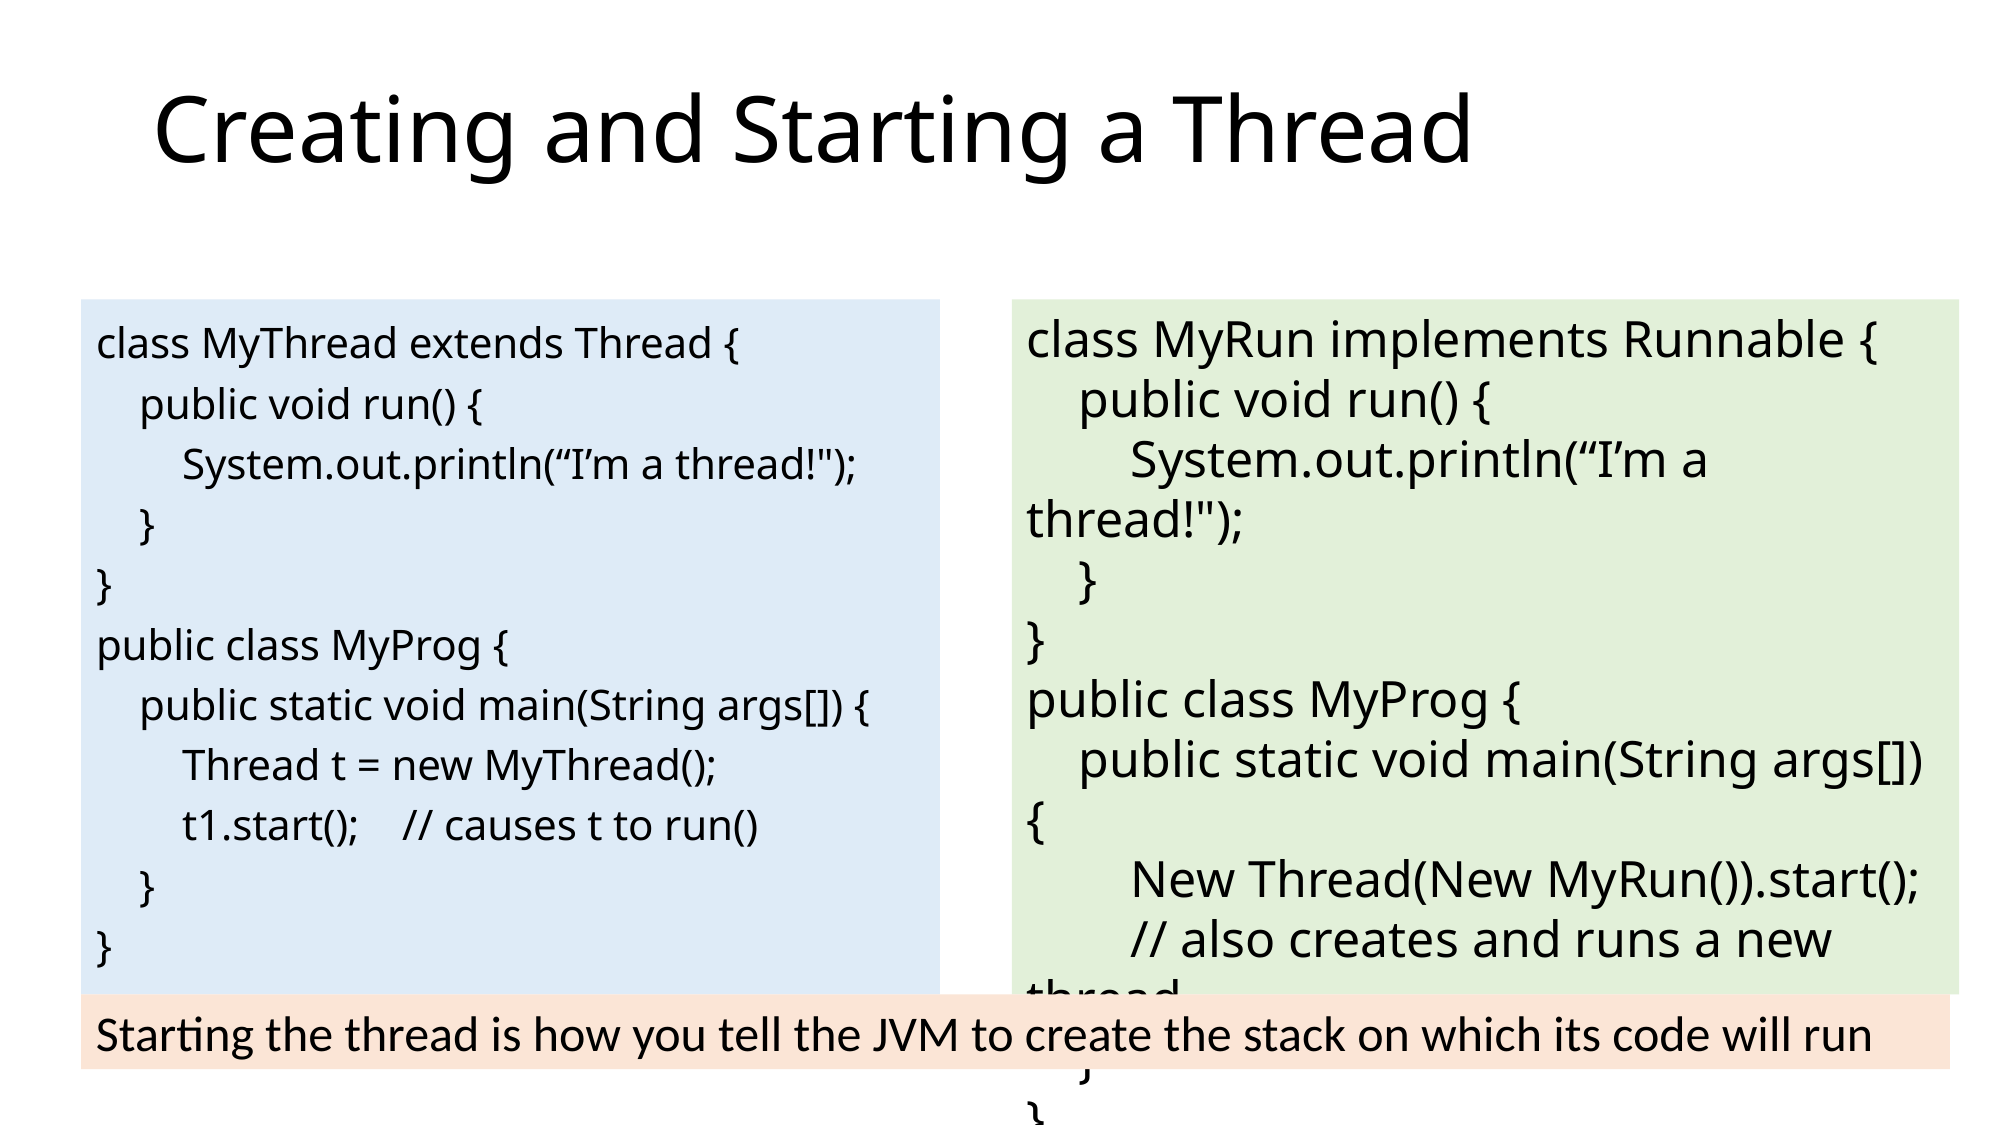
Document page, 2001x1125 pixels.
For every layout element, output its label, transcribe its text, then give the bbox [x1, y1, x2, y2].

text_box class MyRun implements Runnable { public void run() { System.out.println(“I’m a thread!"); } } public class MyProg { public static void main(String args[]) { New Thread(New MyRun()).start(); // also creates and runs a new thread } } [1011, 299, 1960, 995]
text_box Starting the thread is how you tell the JVM to create the stack on which its code will run [81, 994, 1950, 1070]
list class MyThread extends Thread { public void run() { System.out.println(“I’m a thread!"); } } public class MyProg { public static void main(String args[]) { Thread t = new MyThread(); t1.start(); // causes t to run() } } [81, 299, 940, 994]
title Creating and Starting a Thread [137, 49, 1863, 216]
